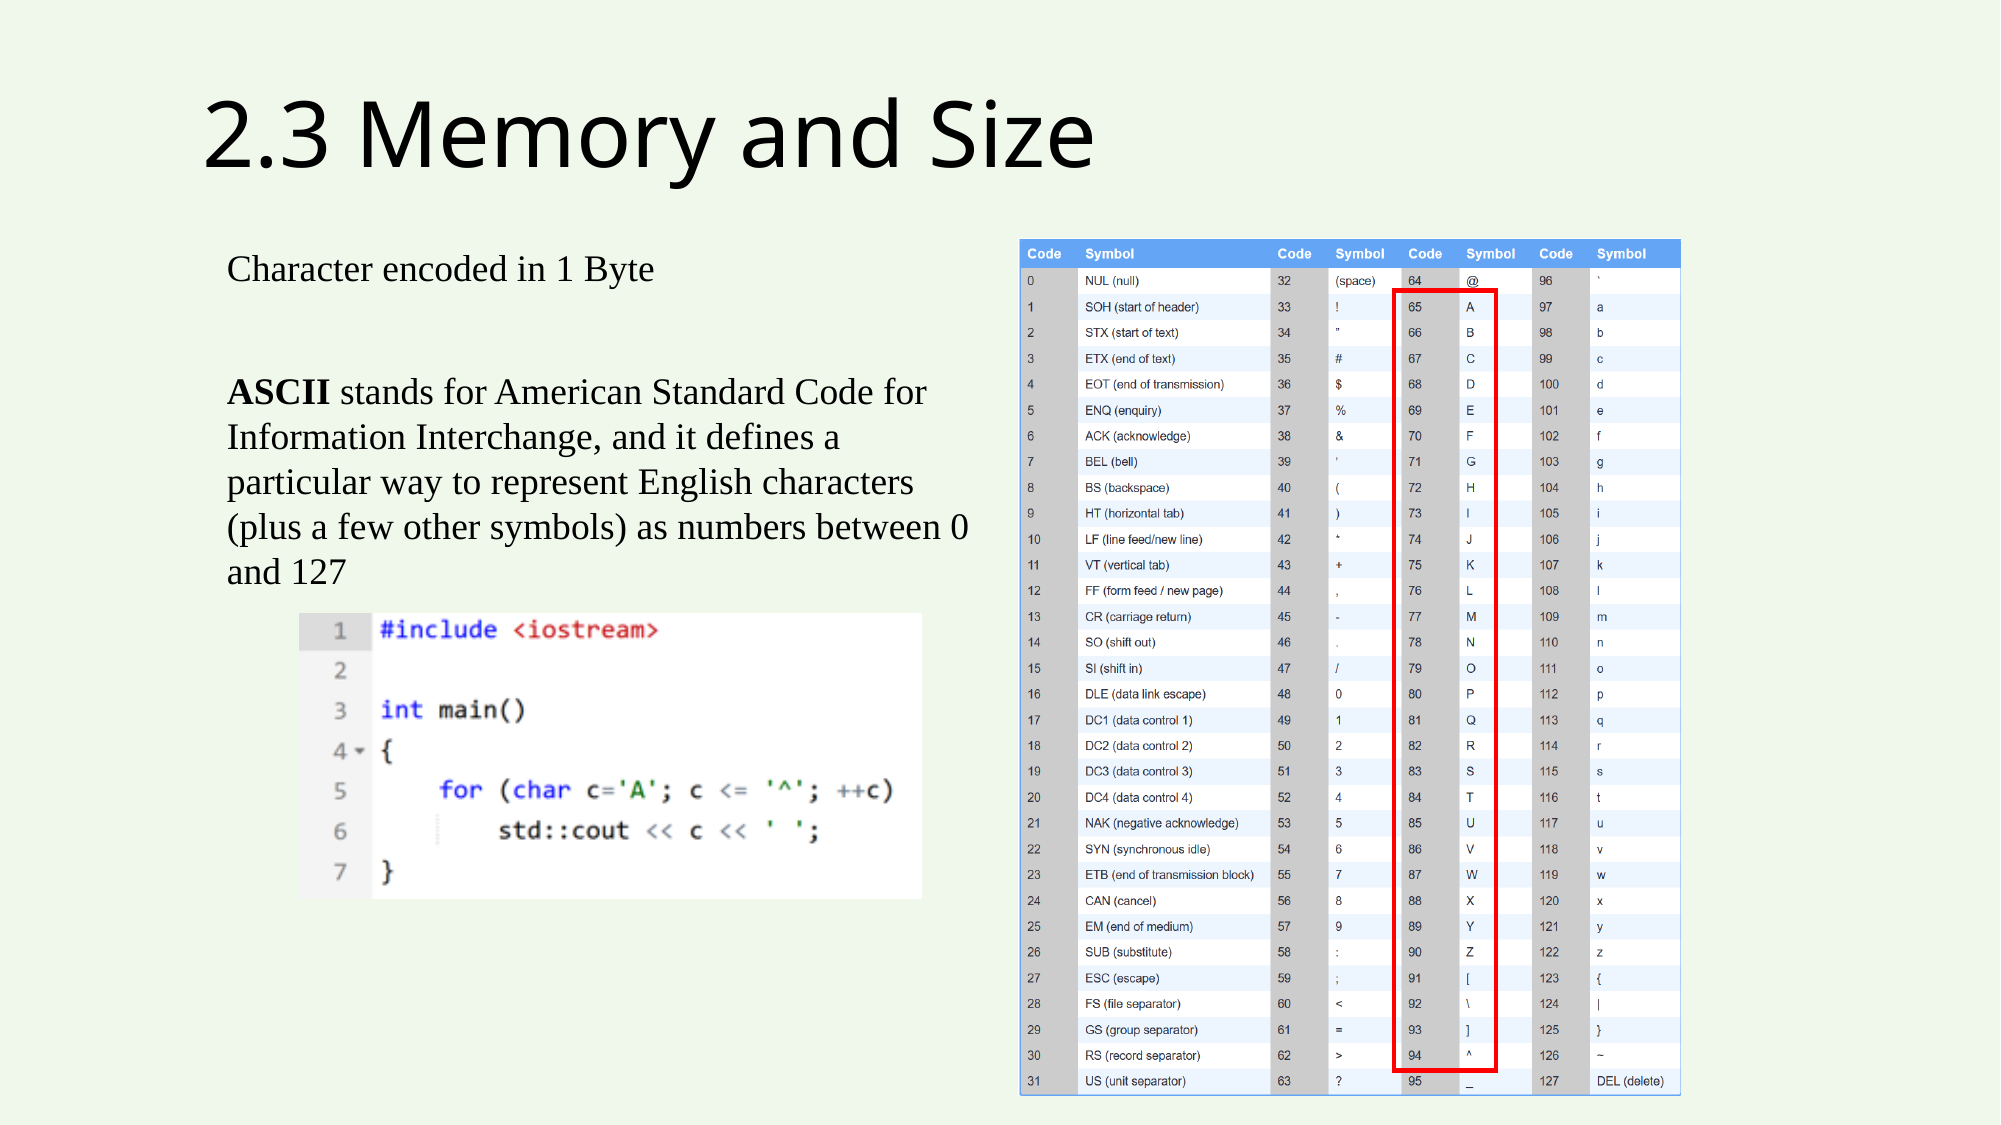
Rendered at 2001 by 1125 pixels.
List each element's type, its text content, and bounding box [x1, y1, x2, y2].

picture [299, 613, 922, 899]
text_box ASCII stands for American Standard Code for Information Interchange, and it defines a particular way to represent English characters (plus a few other symbols) as numbers between 0 and 127 [212, 359, 1009, 599]
title 2.3 Memory and Size [187, 44, 1813, 232]
picture [1018, 238, 1681, 1096]
text_box Character encoded in 1 Byte [212, 236, 773, 297]
